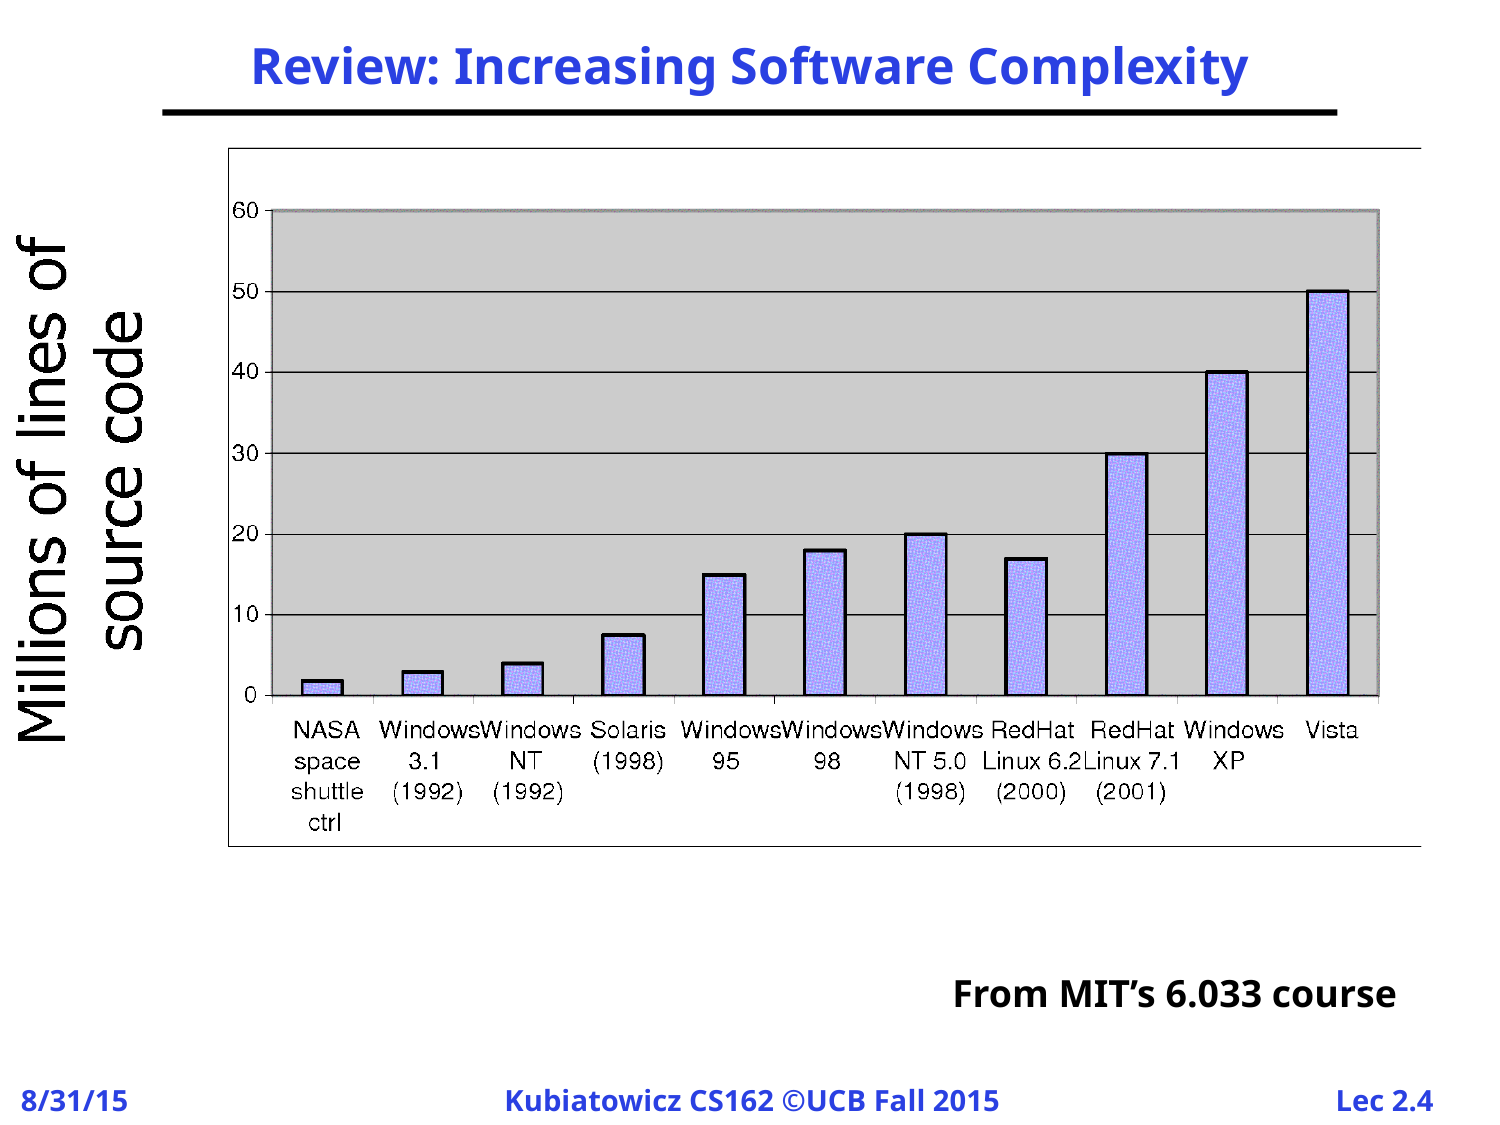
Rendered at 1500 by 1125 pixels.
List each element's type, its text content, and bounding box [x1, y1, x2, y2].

title Review: Increasing Software Complexity [162, 24, 1338, 113]
text_box From MIT’s 6.033 course [937, 962, 1450, 1023]
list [0, 124, 1450, 888]
